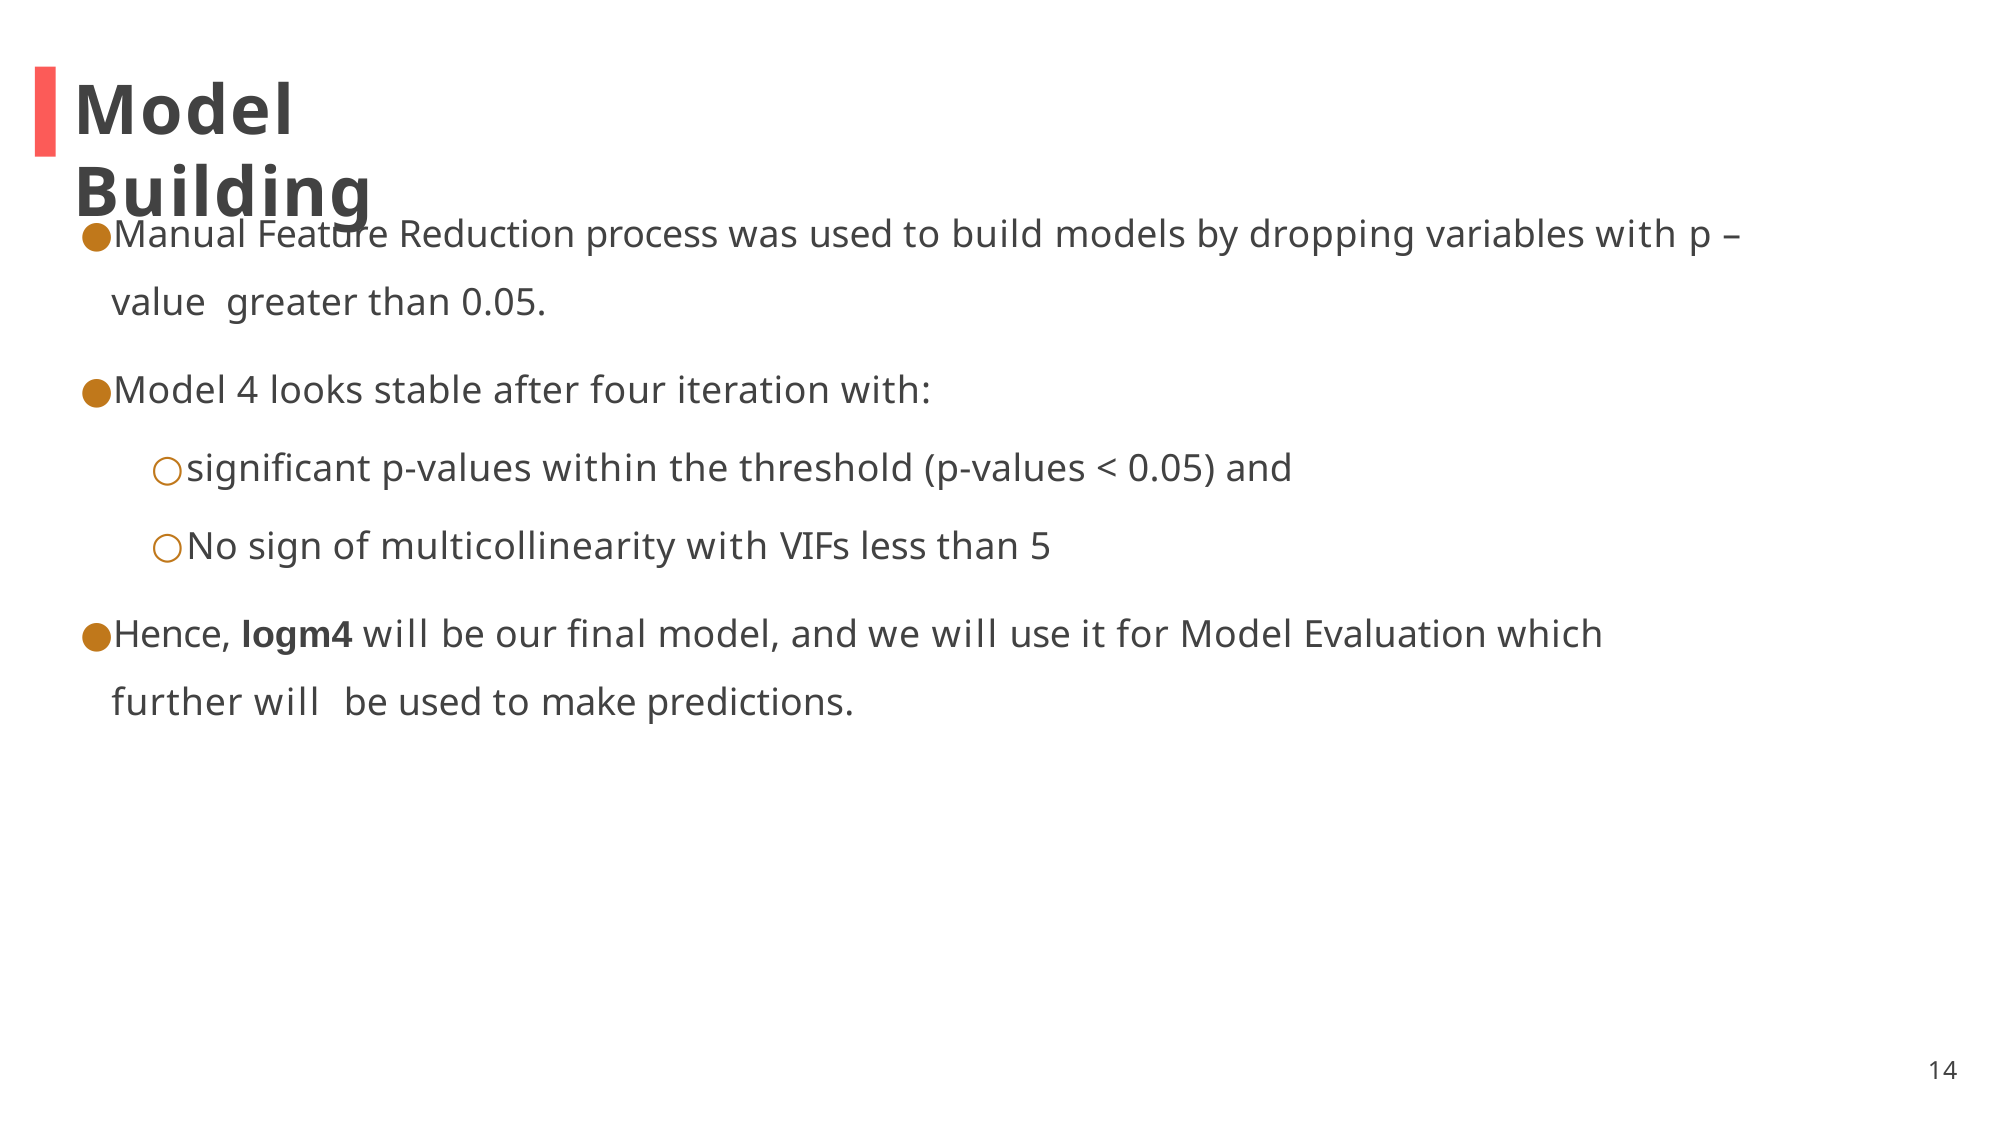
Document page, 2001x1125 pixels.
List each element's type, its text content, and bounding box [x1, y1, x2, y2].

title Model Building [71, 62, 569, 254]
text_box Manual Feature Reduction process was used to build models by dropping variables with p – value greater than 0.05. Model 4 looks stable after four iteration with: signiﬁcant p-values within the threshold (p-values < 0.05) and No sign of multicollinearity with VIFs less than 5 Hence, logm4 will be our ﬁnal model, and we will use it for Model Evaluation which further will be used to make predictions. [78, 185, 1752, 723]
slide_number 14 [1921, 1052, 1965, 1125]
